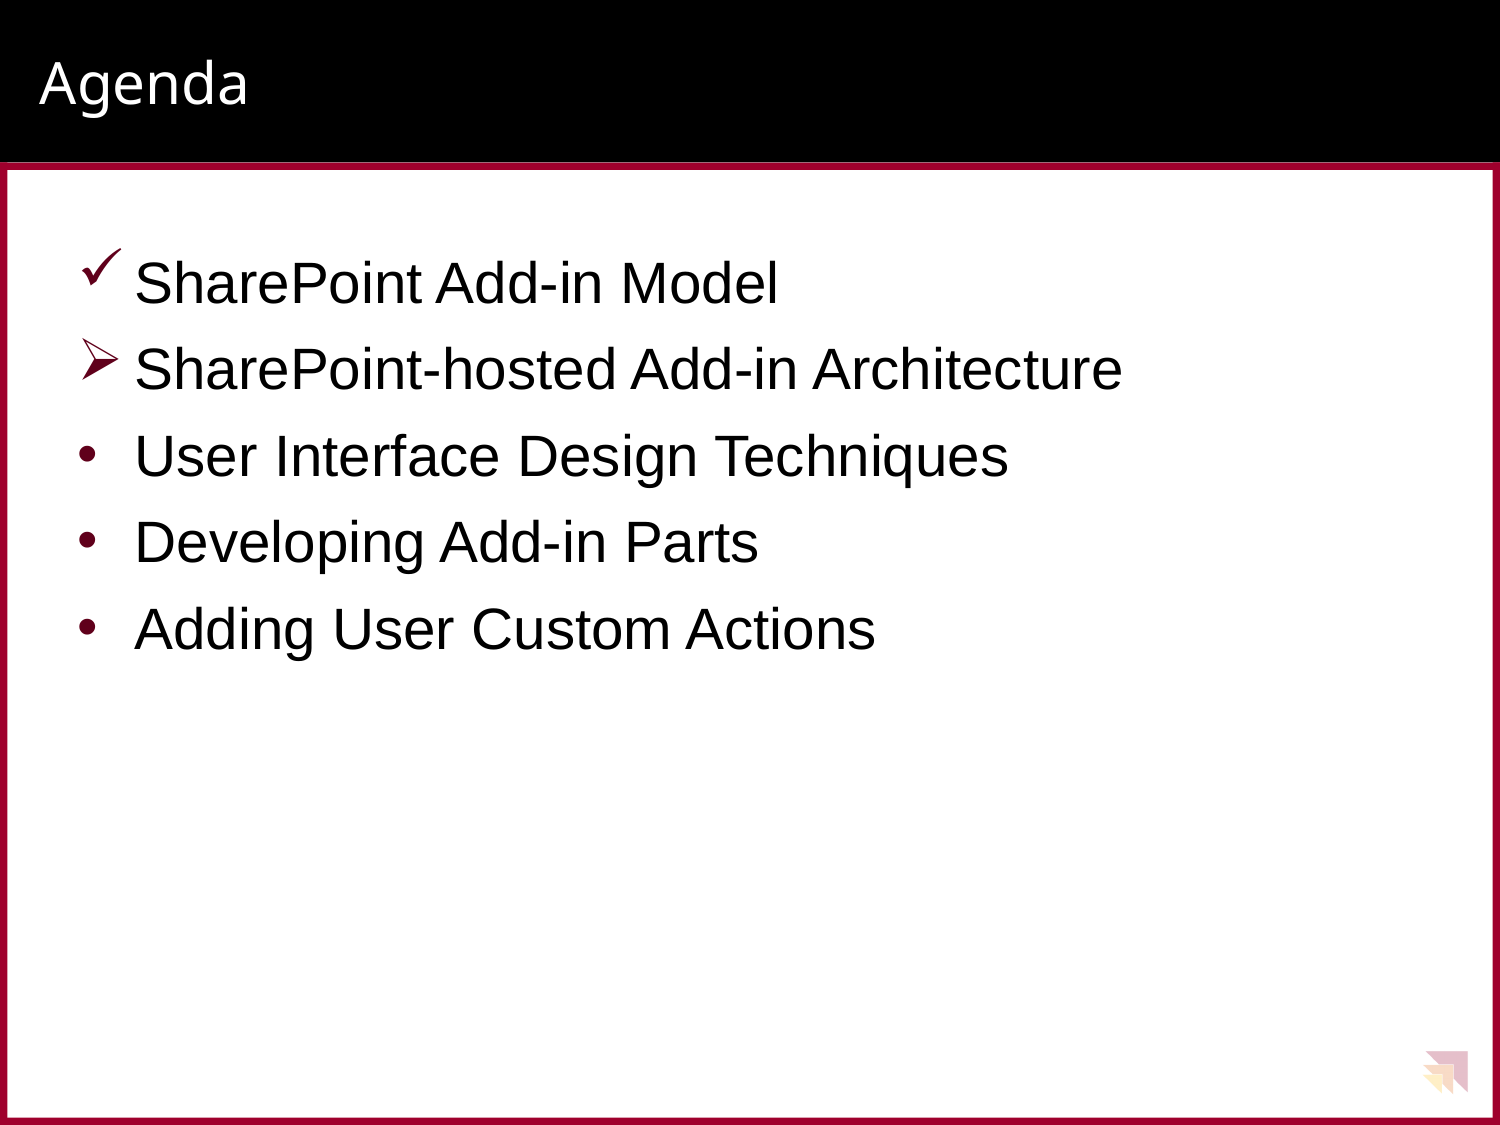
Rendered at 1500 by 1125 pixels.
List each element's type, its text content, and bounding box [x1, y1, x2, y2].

title Agenda [24, 12, 1438, 150]
list SharePoint Add-in Model SharePoint-hosted Add-in Architecture User Interface Design Techniques Developing Add-in Parts Adding User Custom Actions [62, 237, 1438, 1088]
